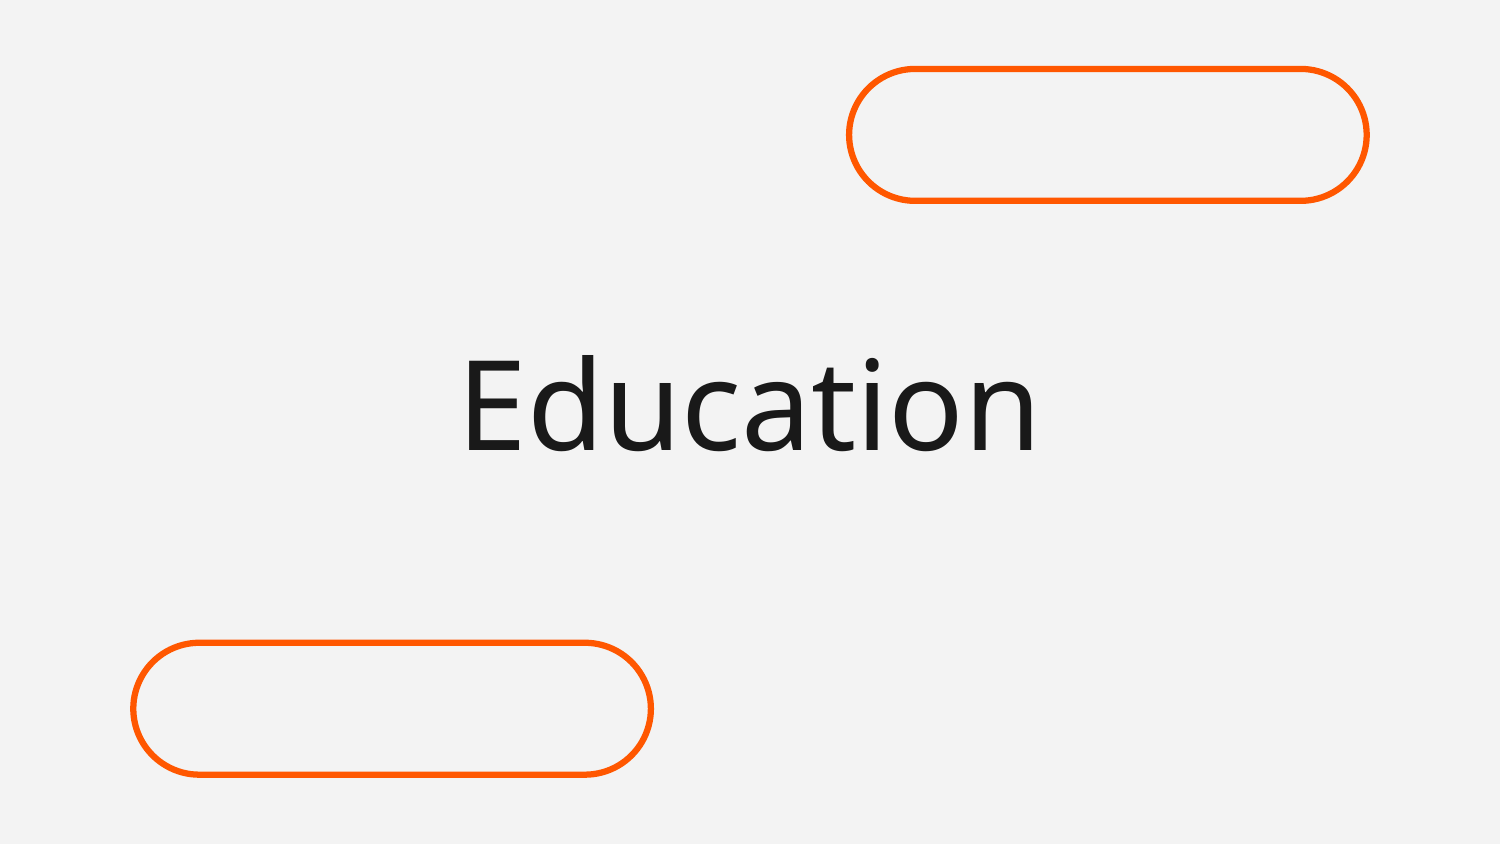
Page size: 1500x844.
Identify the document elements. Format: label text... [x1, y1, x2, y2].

title Education [392, 352, 1108, 491]
